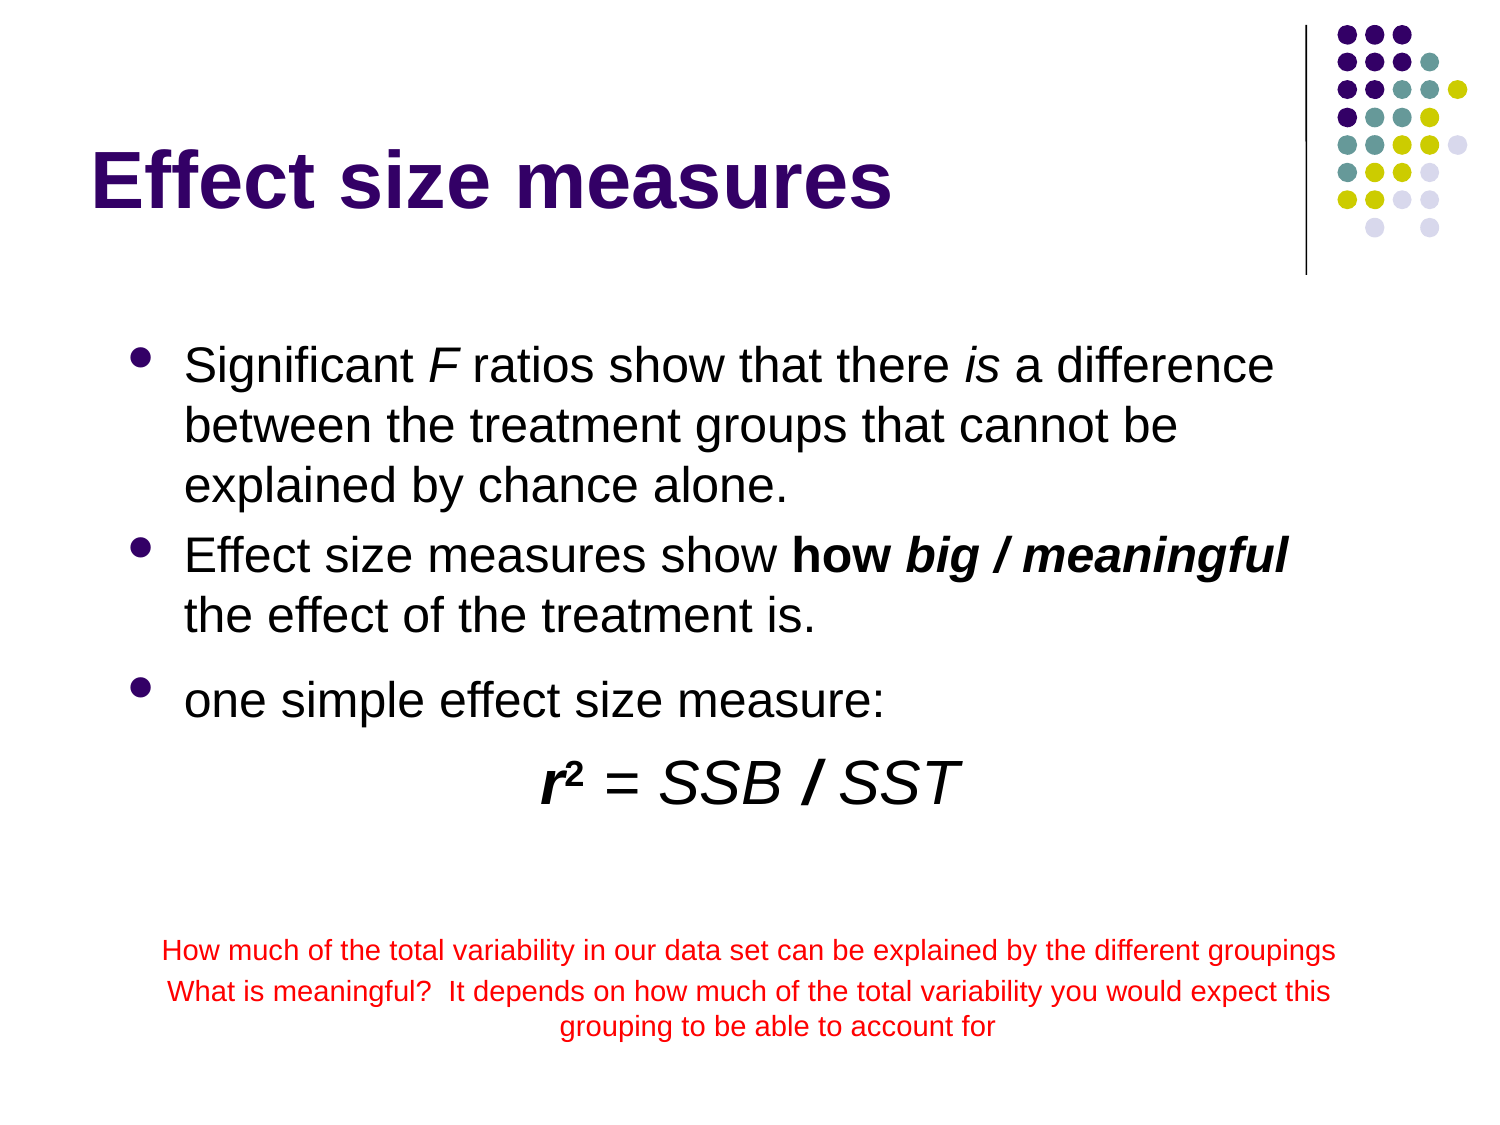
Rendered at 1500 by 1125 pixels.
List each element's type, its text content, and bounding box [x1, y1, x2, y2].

list Significant F ratios show that there is a difference between the treatment groups that cannot be explained by chance alone. Effect size measures show how big / meaningful the effect of the treatment is. one simple effect size measure: r2 = SSB / SST How much of the total variability in our data set can be explained by the different groupings What is meaningful? It depends on how much of the total variability you would expect this grouping to be able to account for [112, 324, 1388, 1088]
title Effect size measures [74, 19, 1313, 233]
